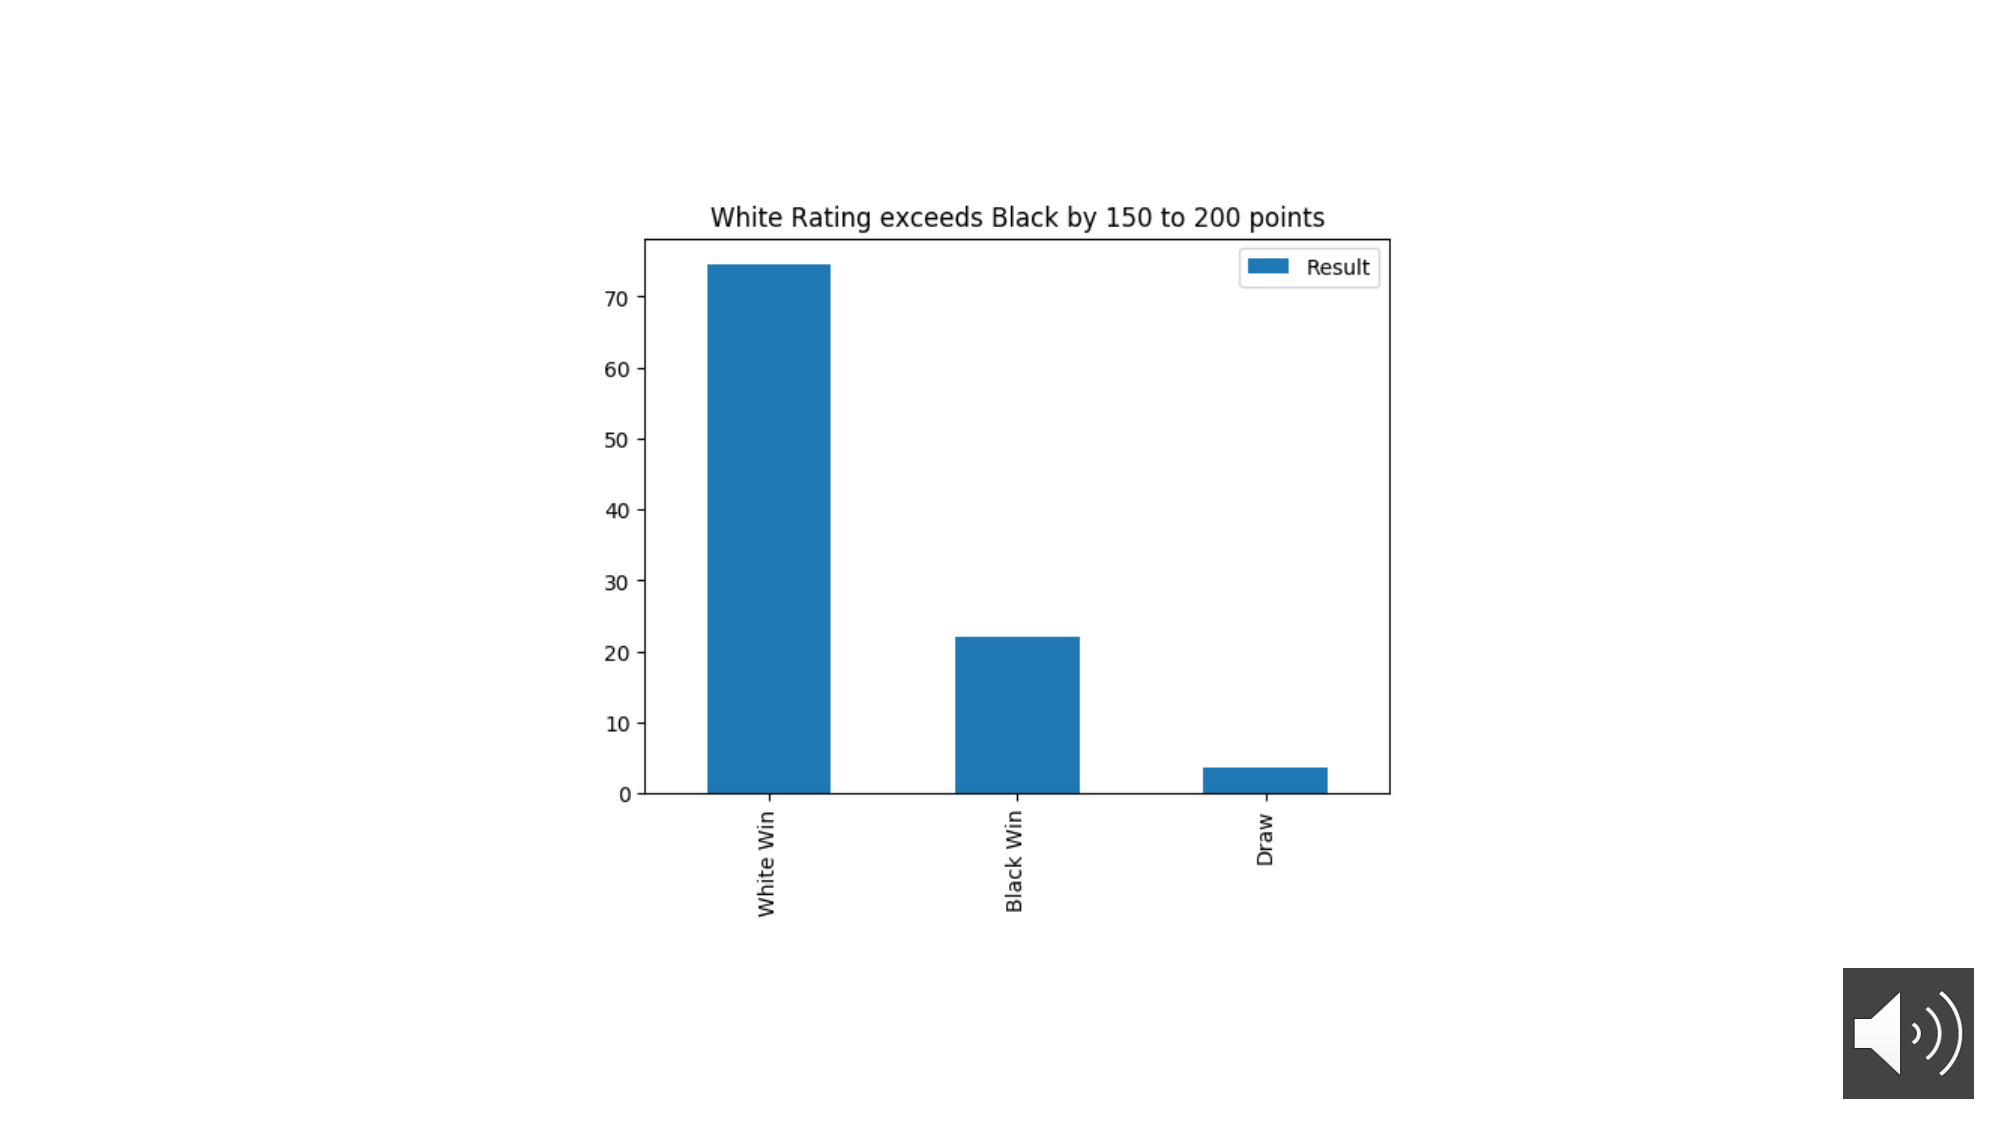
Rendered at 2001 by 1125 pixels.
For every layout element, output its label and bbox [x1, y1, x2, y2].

picture [589, 191, 1409, 930]
picture [1841, 966, 1975, 1100]
